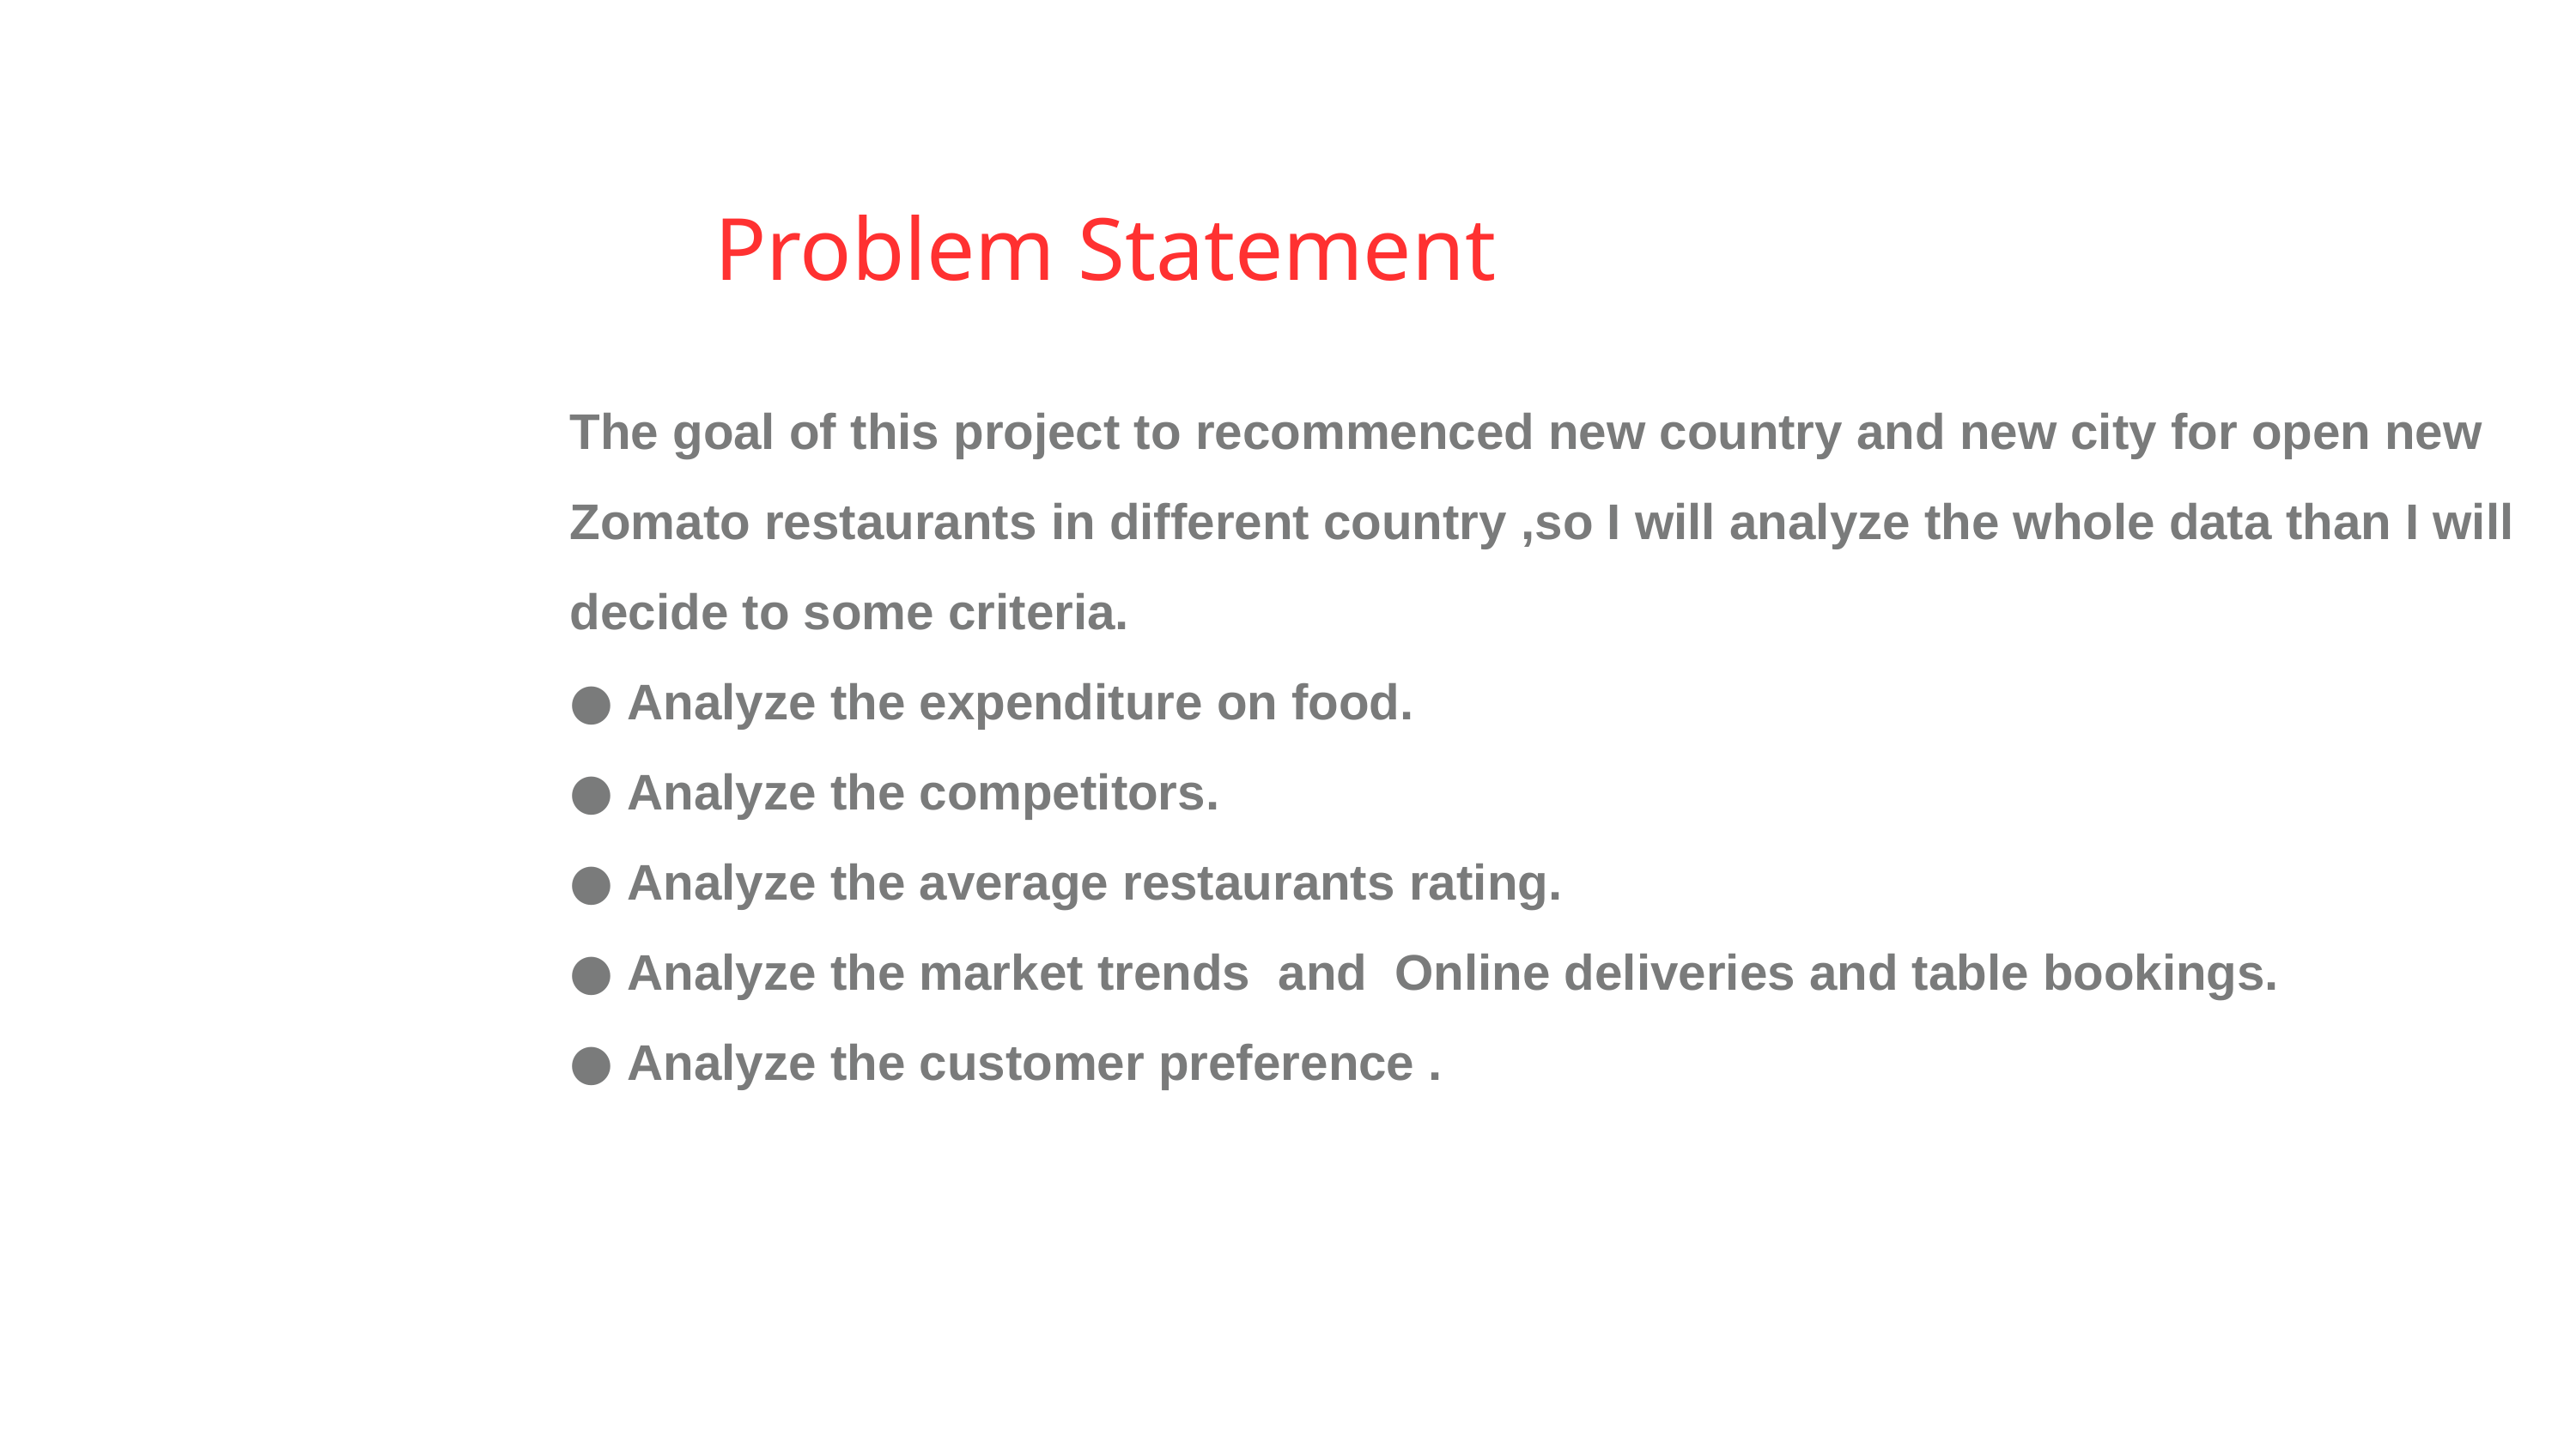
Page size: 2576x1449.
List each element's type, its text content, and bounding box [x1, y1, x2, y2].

text_box The goal of this project to recommenced new country and new city for open new Zomato restaurants in different country ,so I will analyze the whole data than I will decide to some criteria. Analyze the expenditure on food. Analyze the competitors. Analyze the average restaurants rating. Analyze the market trends and Online deliveries and table bookings. Analyze the customer preference . [562, 369, 2535, 1091]
text_box Problem Statement [0, 55, 2469, 298]
